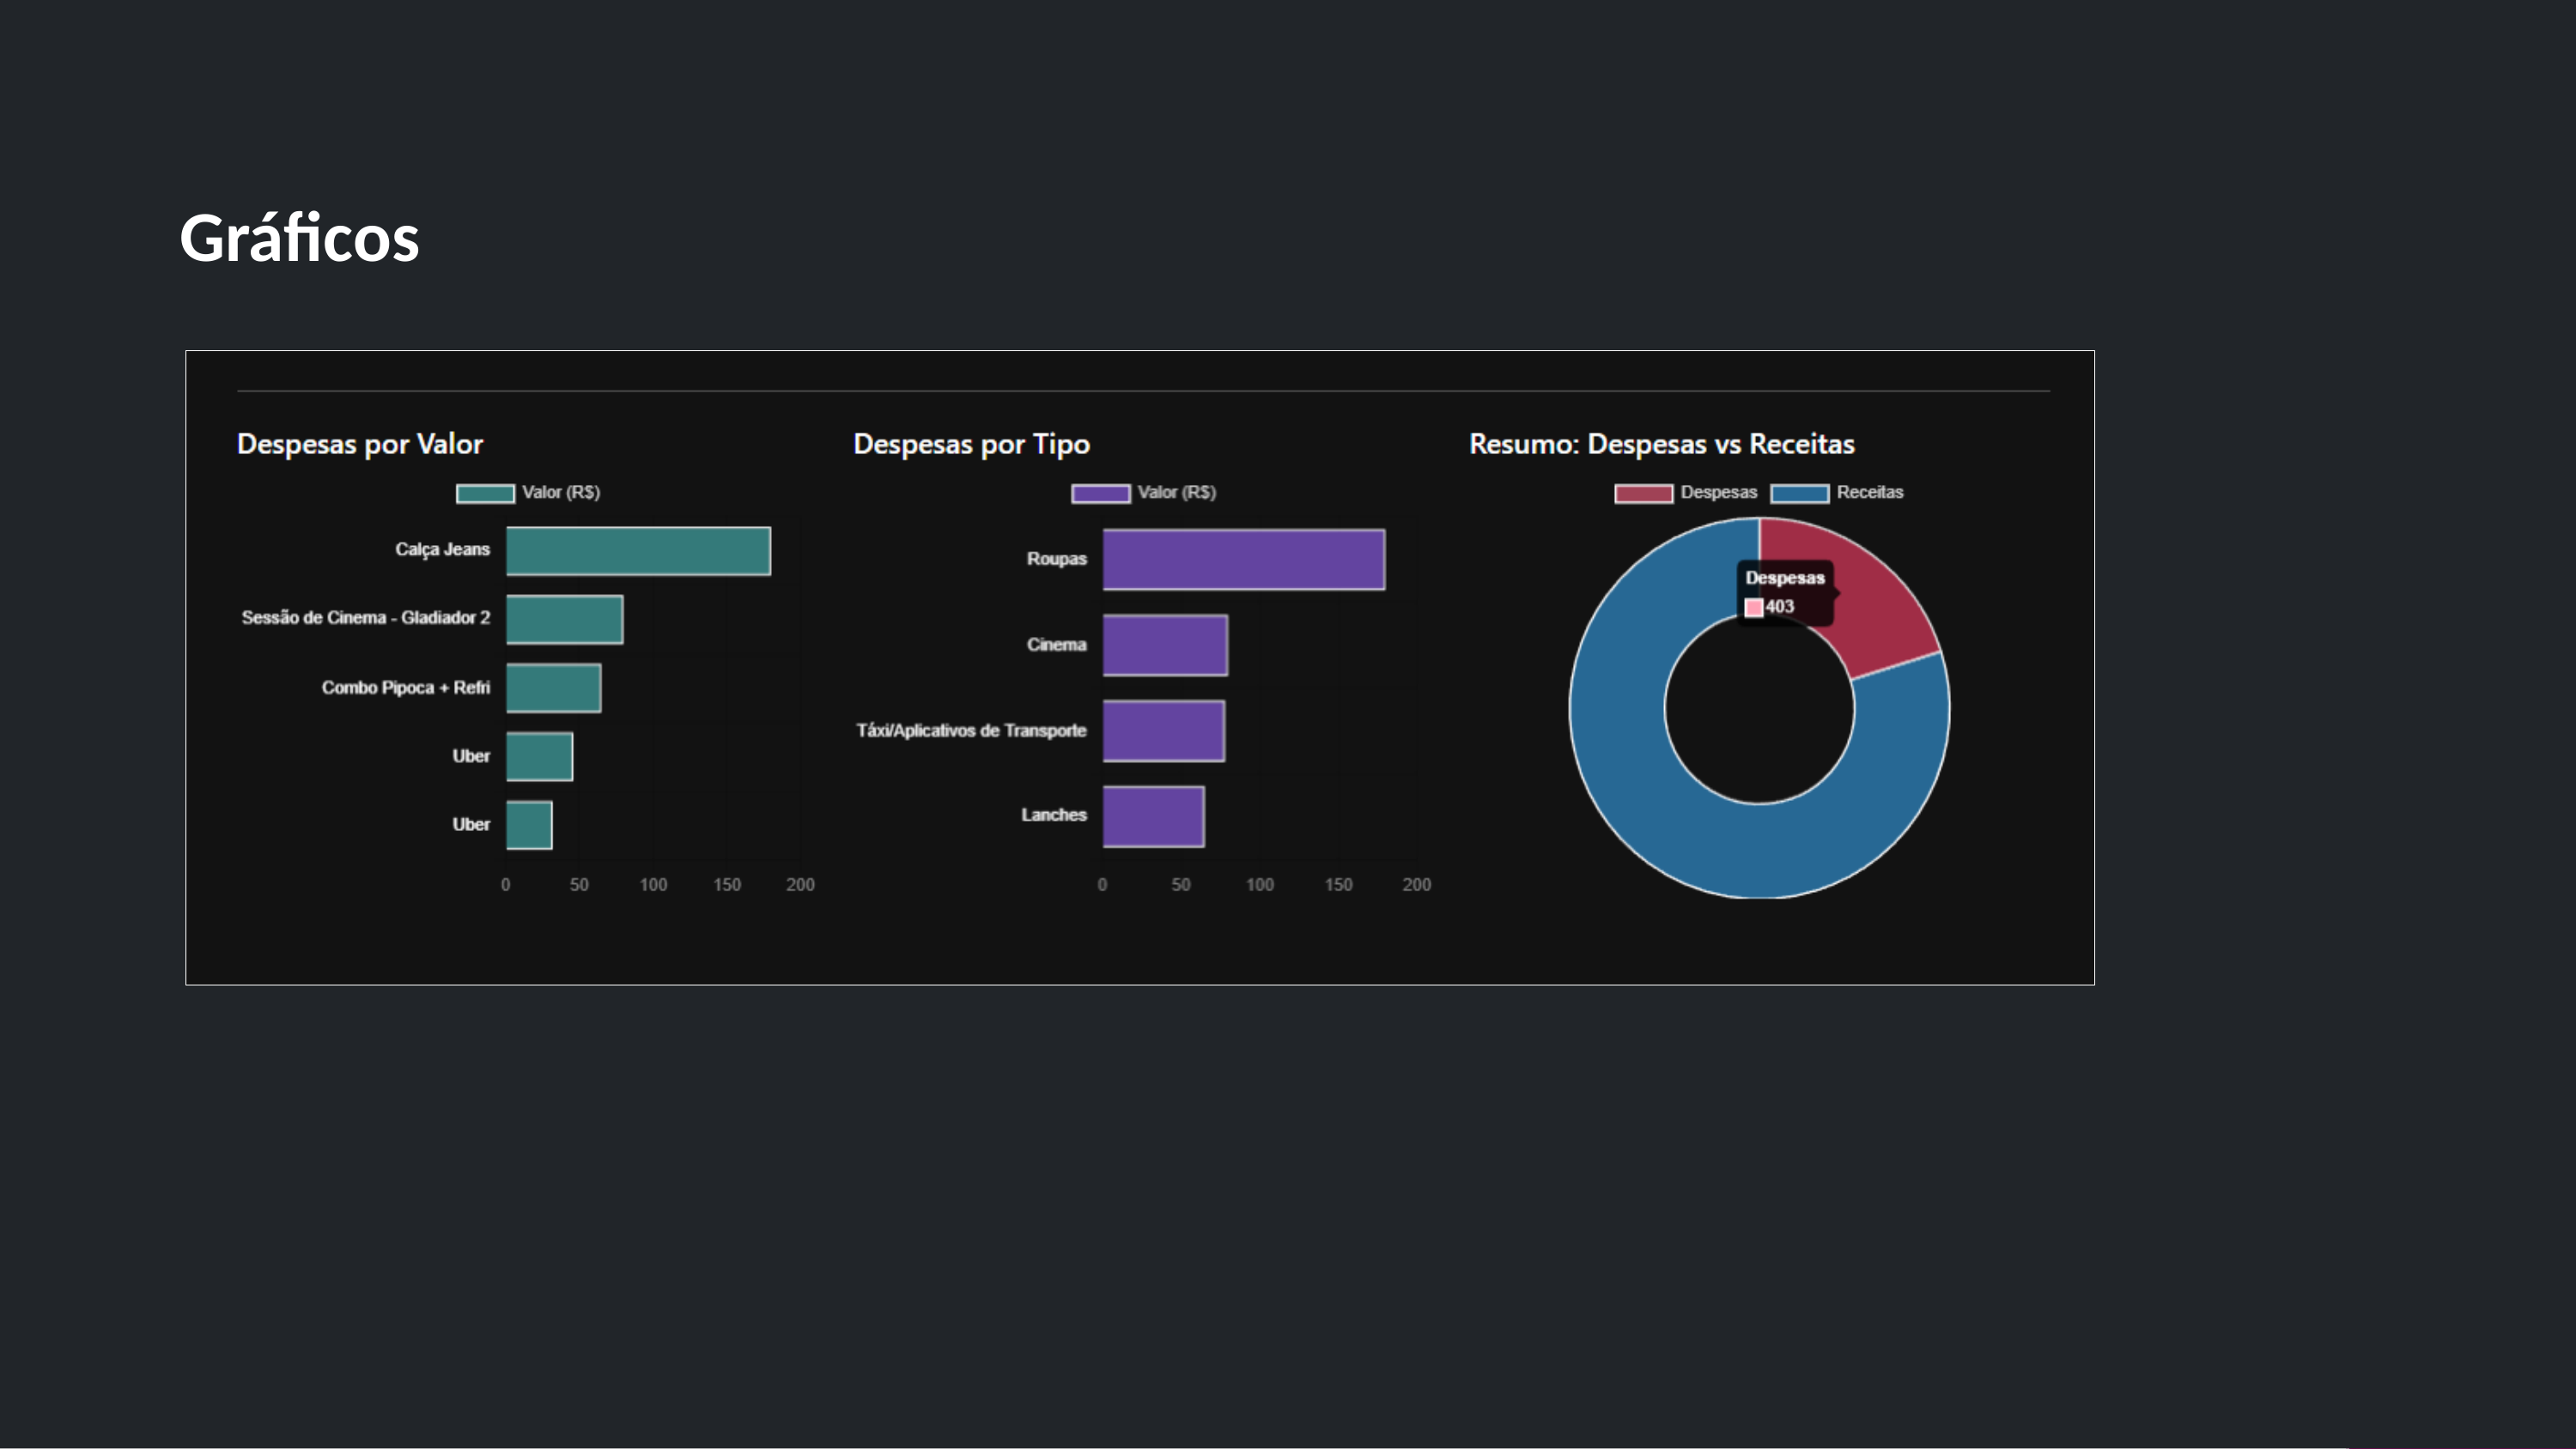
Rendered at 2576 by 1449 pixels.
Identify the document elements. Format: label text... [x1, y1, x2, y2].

picture [185, 350, 2095, 985]
text_box [0, 0, 2576, 1449]
title Gráficos [167, 177, 2294, 300]
